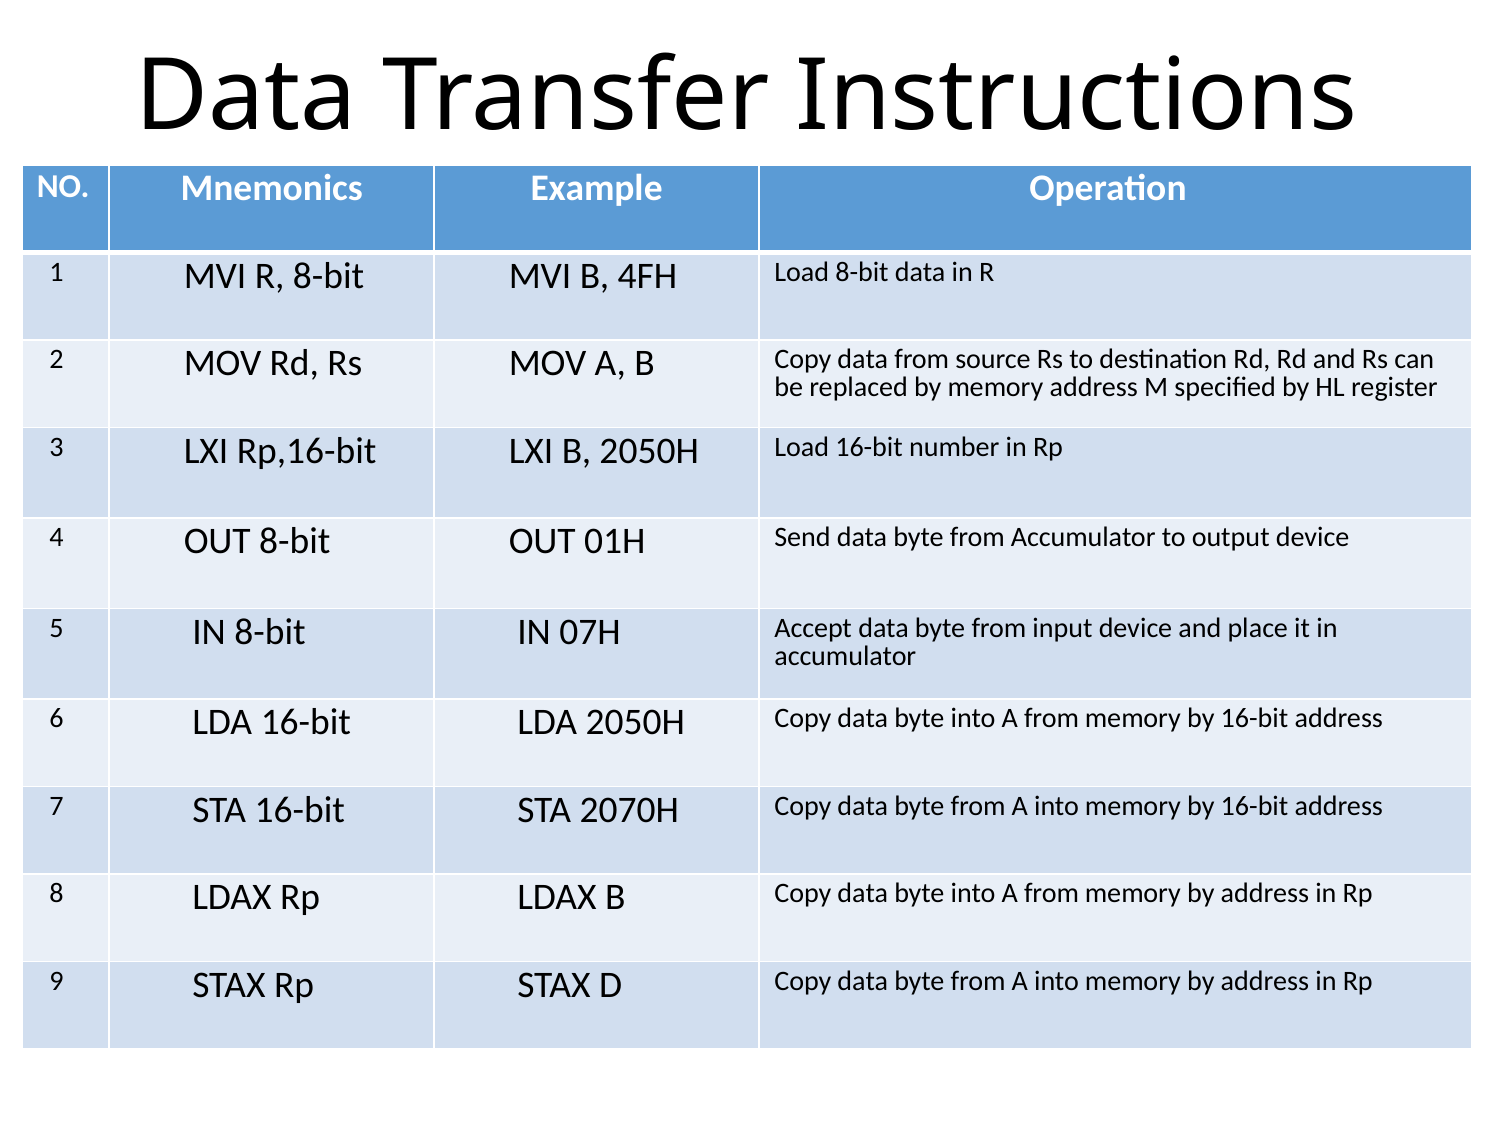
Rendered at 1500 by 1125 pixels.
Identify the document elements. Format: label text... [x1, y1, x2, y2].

table_cell LDAX B [435, 875, 758, 961]
table_cell 5 [23, 609, 108, 698]
table_cell IN 8-bit [110, 609, 433, 698]
table_cell OUT 01H [435, 519, 758, 608]
table_cell 3 [23, 428, 108, 517]
table_cell Load 8-bit data in R [760, 255, 1471, 339]
table_cell LXI B, 2050H [435, 428, 758, 517]
table_cell MOV Rd, Rs [110, 341, 433, 427]
table_header Operation [760, 166, 1471, 250]
table_cell MOV A, B [435, 341, 758, 427]
table_cell Copy data byte from A into memory by address in Rp [760, 962, 1471, 1048]
table_cell STAX Rp [110, 962, 433, 1048]
table_cell STA 16-bit [110, 787, 433, 873]
table_cell OUT 8-bit [110, 519, 433, 608]
table_cell 2 [23, 341, 108, 427]
table_cell 6 [23, 700, 108, 786]
table_header NO. [23, 166, 108, 250]
table_cell 7 [23, 787, 108, 873]
table_cell 4 [23, 519, 108, 608]
table_cell STAX D [435, 962, 758, 1048]
table_cell 9 [23, 962, 108, 1048]
table_cell MVI R, 8-bit [110, 255, 433, 339]
title Data Transfer Instructions [99, 33, 1394, 161]
table_cell IN 07H [435, 609, 758, 698]
table_cell MVI B, 4FH [435, 255, 758, 339]
table_cell STA 2070H [435, 787, 758, 873]
table_cell Copy data byte into A from memory by address in Rp [760, 875, 1471, 961]
table_cell Copy data byte into A from memory by 16-bit address [760, 700, 1471, 786]
table_cell 8 [23, 875, 108, 961]
table_cell 1 [23, 255, 108, 339]
table_header Mnemonics [110, 166, 433, 250]
table_header Example [435, 166, 758, 250]
table_cell LXI Rp,16-bit [110, 428, 433, 517]
table_cell Copy data from source Rs to destination Rd, Rd and Rs can be replaced by memory address M specified by HL register [760, 341, 1471, 427]
table_cell LDA 16-bit [110, 700, 433, 786]
table_cell Send data byte from Accumulator to output device [760, 519, 1471, 608]
table_cell Copy data byte from A into memory by 16-bit address [760, 787, 1471, 873]
table_cell LDA 2050H [435, 700, 758, 786]
table_cell Load 16-bit number in Rp [760, 428, 1471, 517]
table_cell Accept data byte from input device and place it in accumulator [760, 609, 1471, 698]
table_cell LDAX Rp [110, 875, 433, 961]
